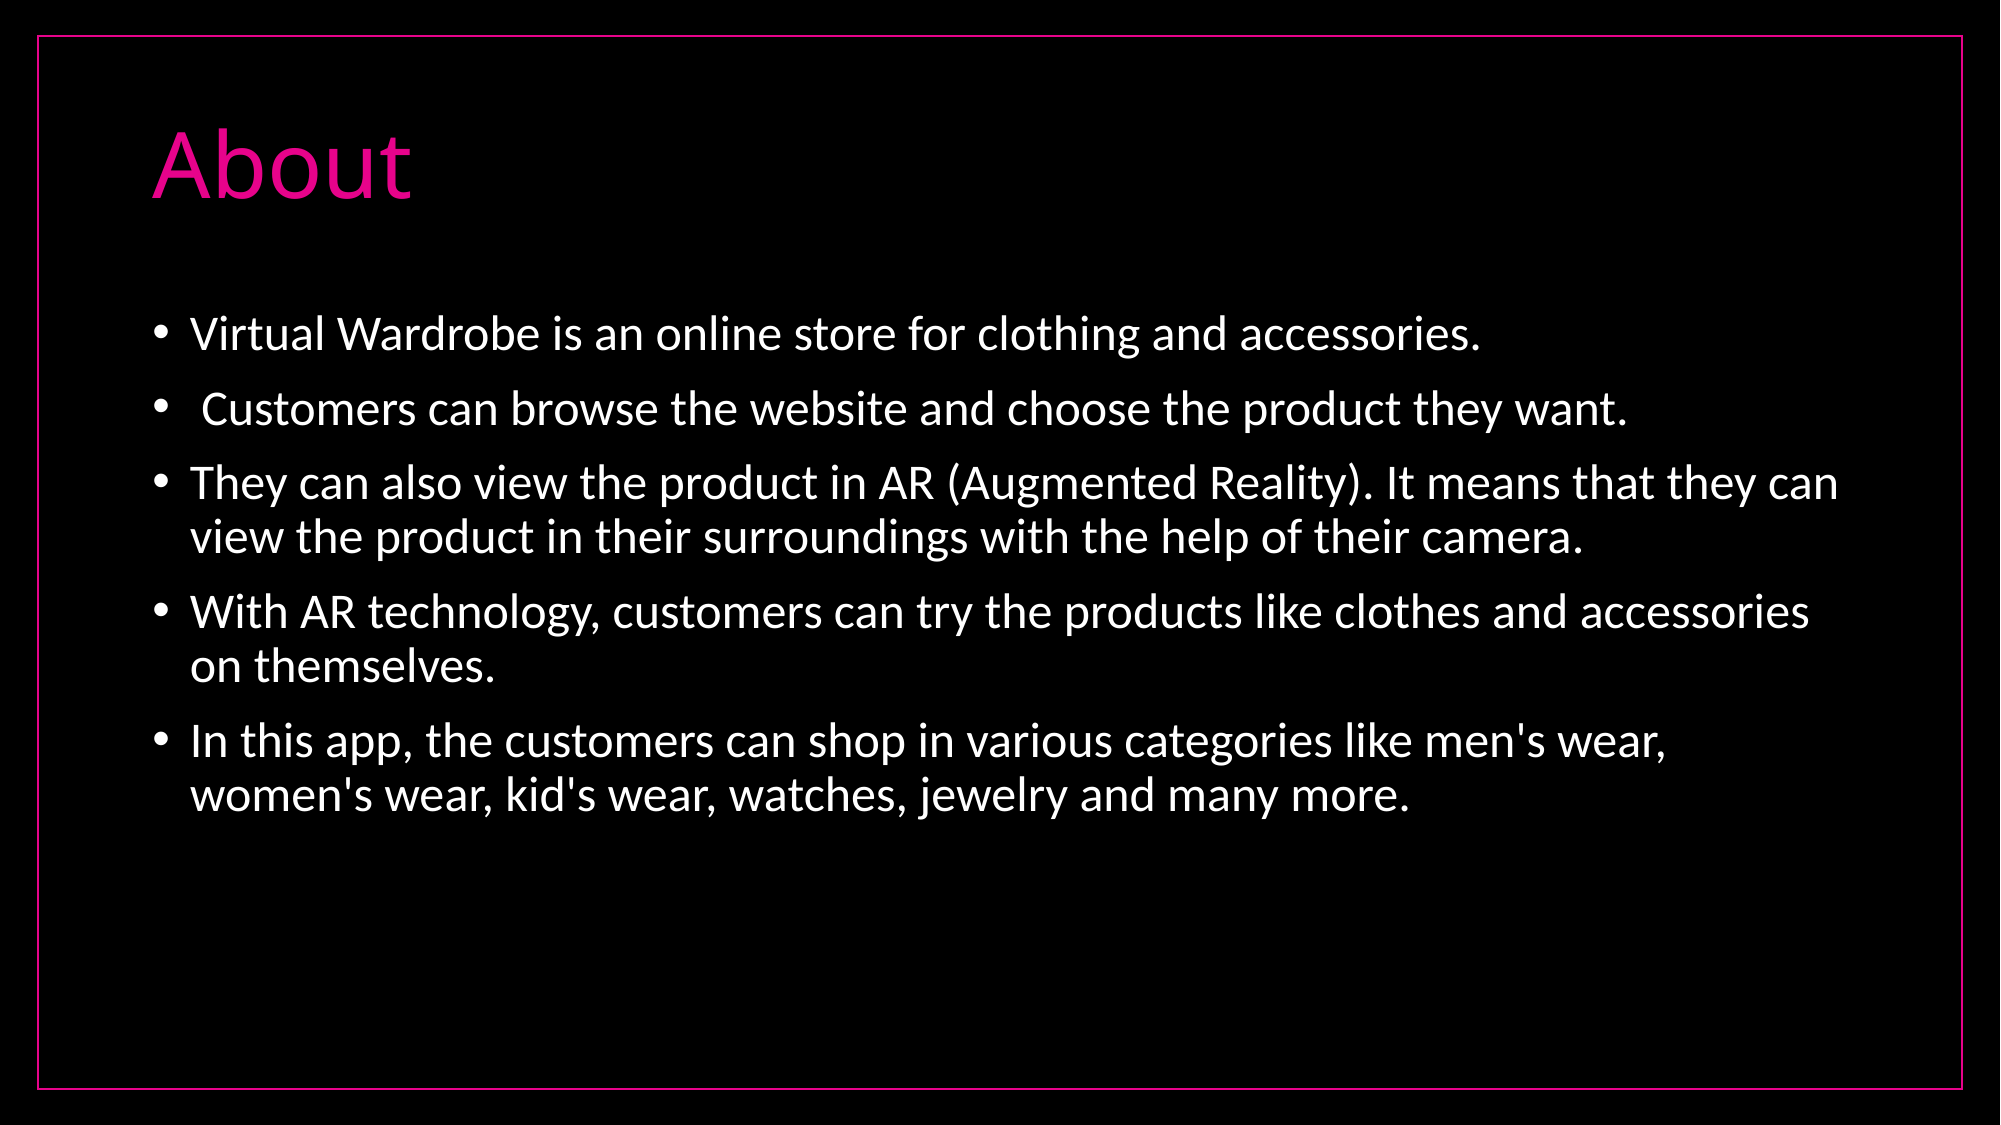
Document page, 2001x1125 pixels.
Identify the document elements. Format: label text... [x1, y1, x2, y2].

list Virtual Wardrobe is an online store for clothing and accessories. Customers can browse the website and choose the product they want. They can also view the product in AR (Augmented Reality). It means that they can view the product in their surroundings with the help of their camera. With AR technology, customers can try the products like clothes and accessories on themselves. In this app, the customers can shop in various categories like men's wear, women's wear, kid's wear, watches, jewelry and many more. [137, 299, 1863, 1014]
title About [137, 59, 1863, 278]
text_box [37, 35, 1963, 1090]
